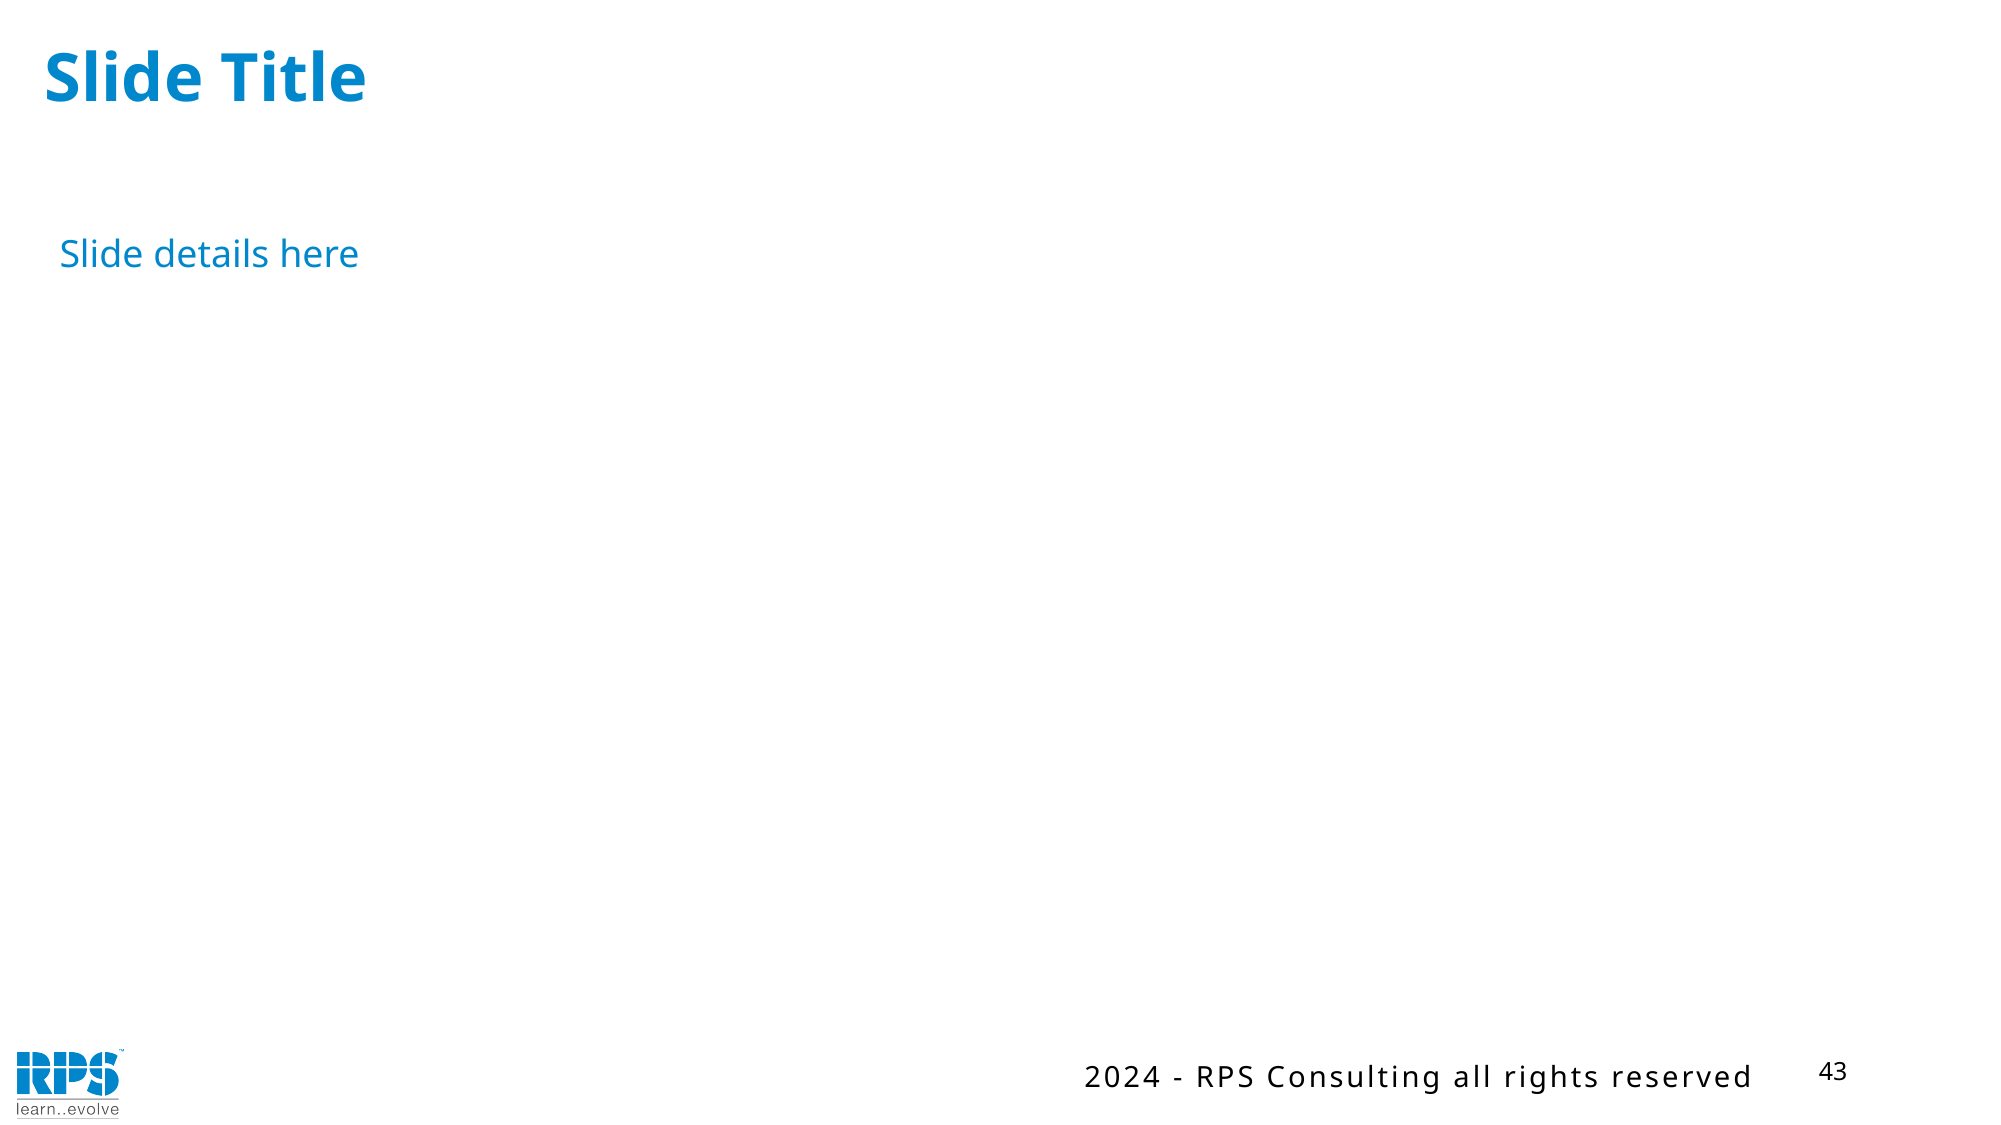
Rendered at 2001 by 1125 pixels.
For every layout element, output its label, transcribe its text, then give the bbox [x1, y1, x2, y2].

picture [17, 1048, 125, 1120]
text_box 2024 - RPS Consulting all rights reserved [725, 1052, 1412, 1094]
text_box Slide Title [44, 34, 1703, 115]
text_box Slide details here [44, 222, 723, 282]
slide_number 43 [1412, 1042, 1863, 1103]
